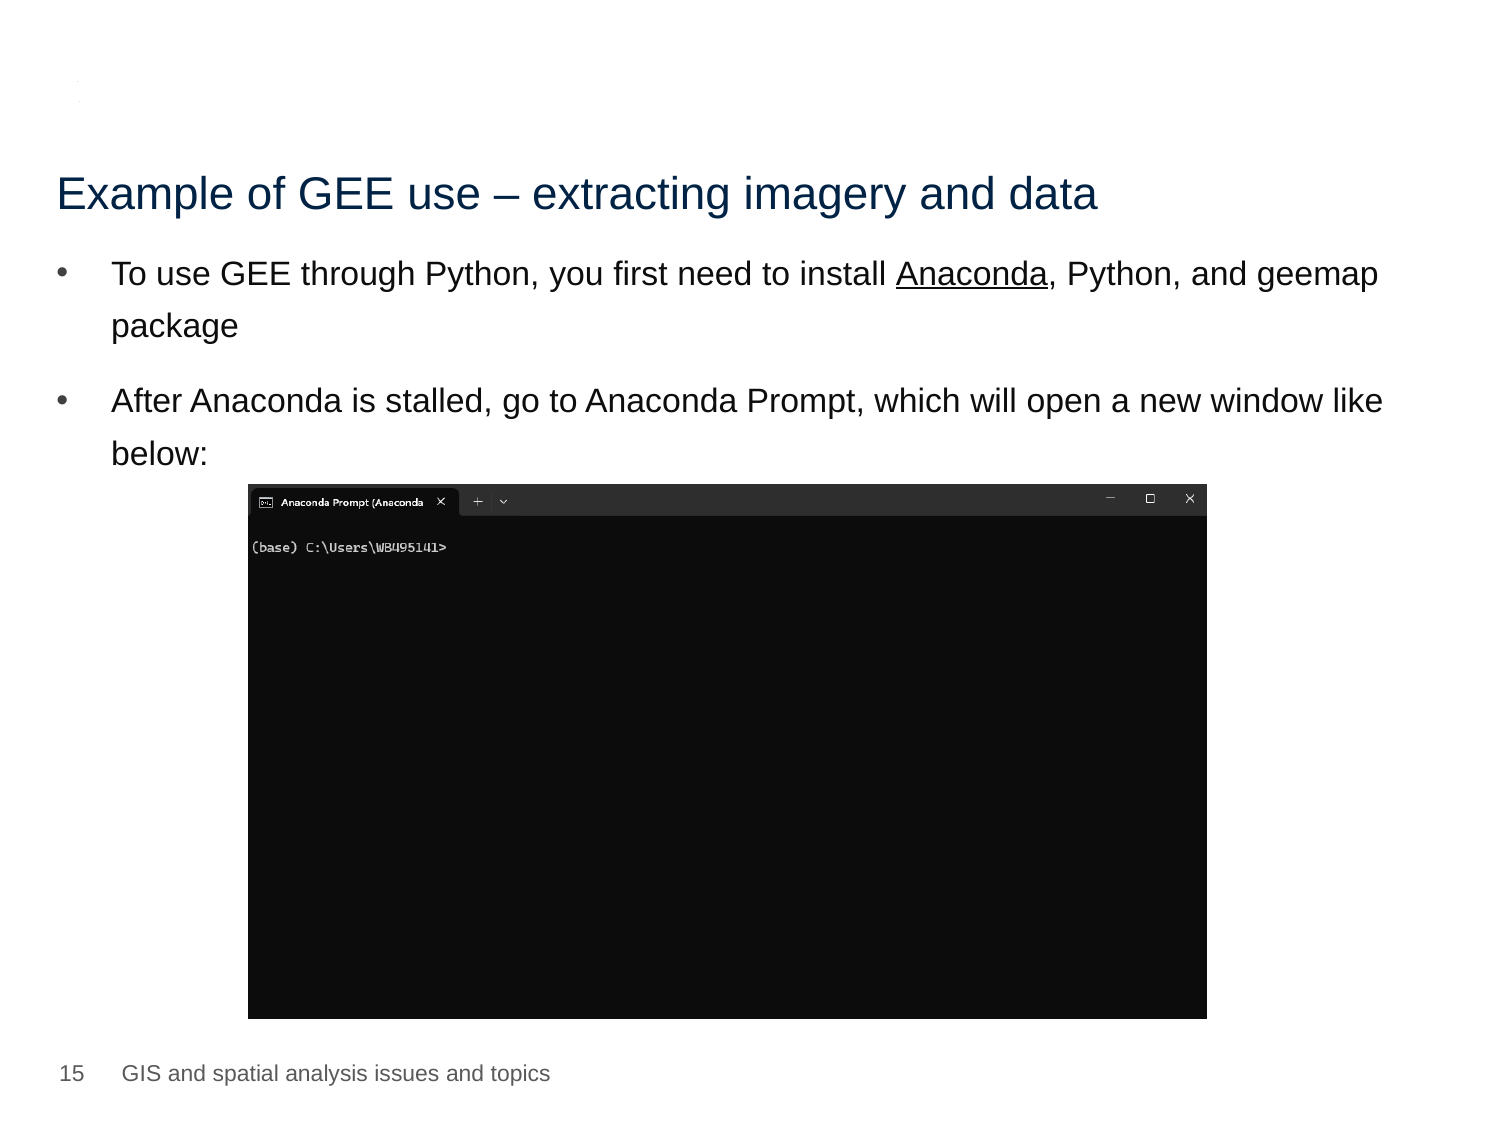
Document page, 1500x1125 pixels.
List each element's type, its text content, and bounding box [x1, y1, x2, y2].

footer GIS and spatial analysis issues and topics [121, 1042, 1092, 1103]
list To use GEE through Python, you first need to install Anaconda, Python, and geemap package After Anaconda is stalled, go to Anaconda Prompt, which will open a new window like below: [56, 239, 1442, 473]
picture [248, 484, 1207, 1019]
title Example of GEE use – extracting imagery and data [56, 49, 1441, 219]
slide_number 14 [59, 1042, 112, 1103]
